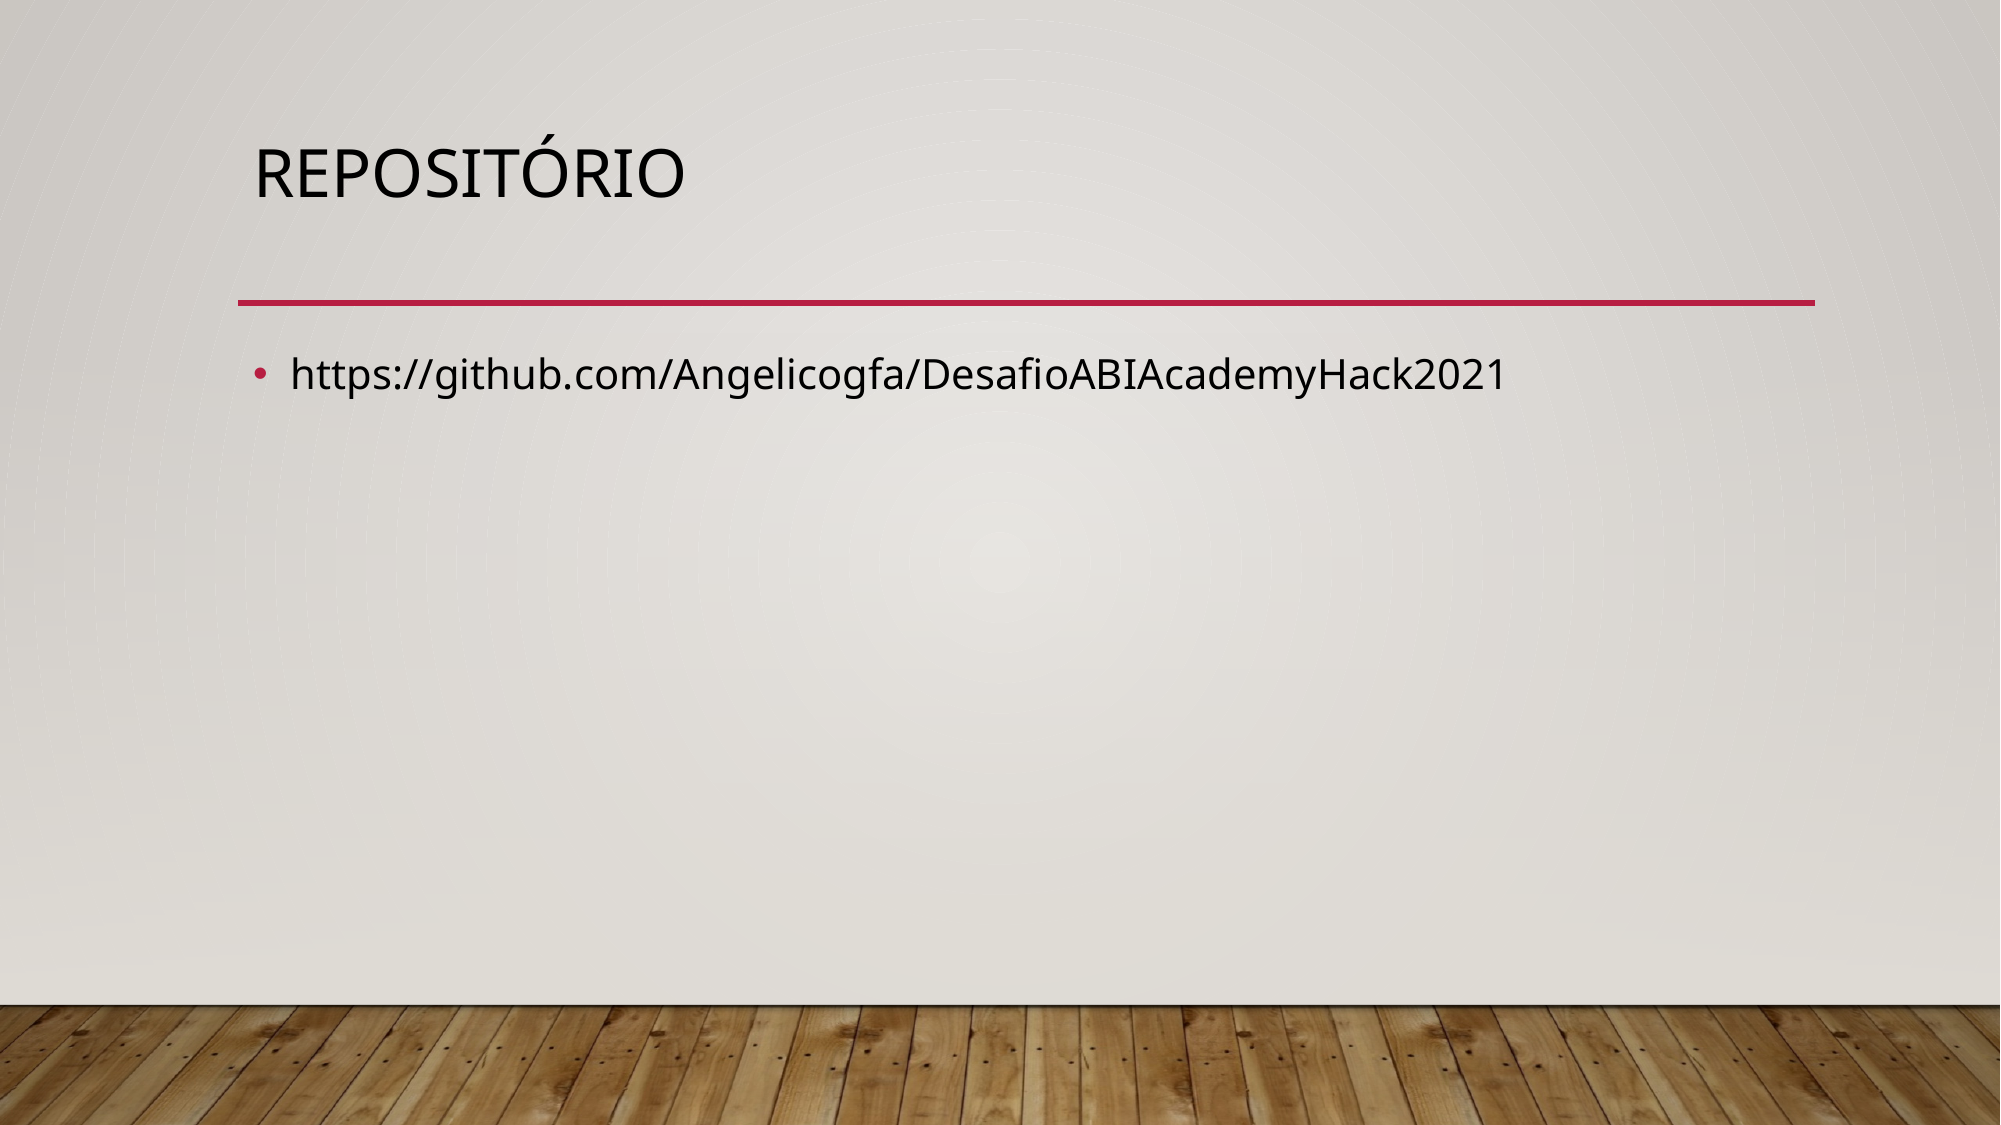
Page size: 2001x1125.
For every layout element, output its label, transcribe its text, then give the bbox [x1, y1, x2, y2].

list https://github.com/Angelicogfa/DesafioABIAcademyHack2021 [238, 330, 1814, 897]
picture [0, 1005, 2000, 1125]
title repositório [238, 131, 1814, 305]
